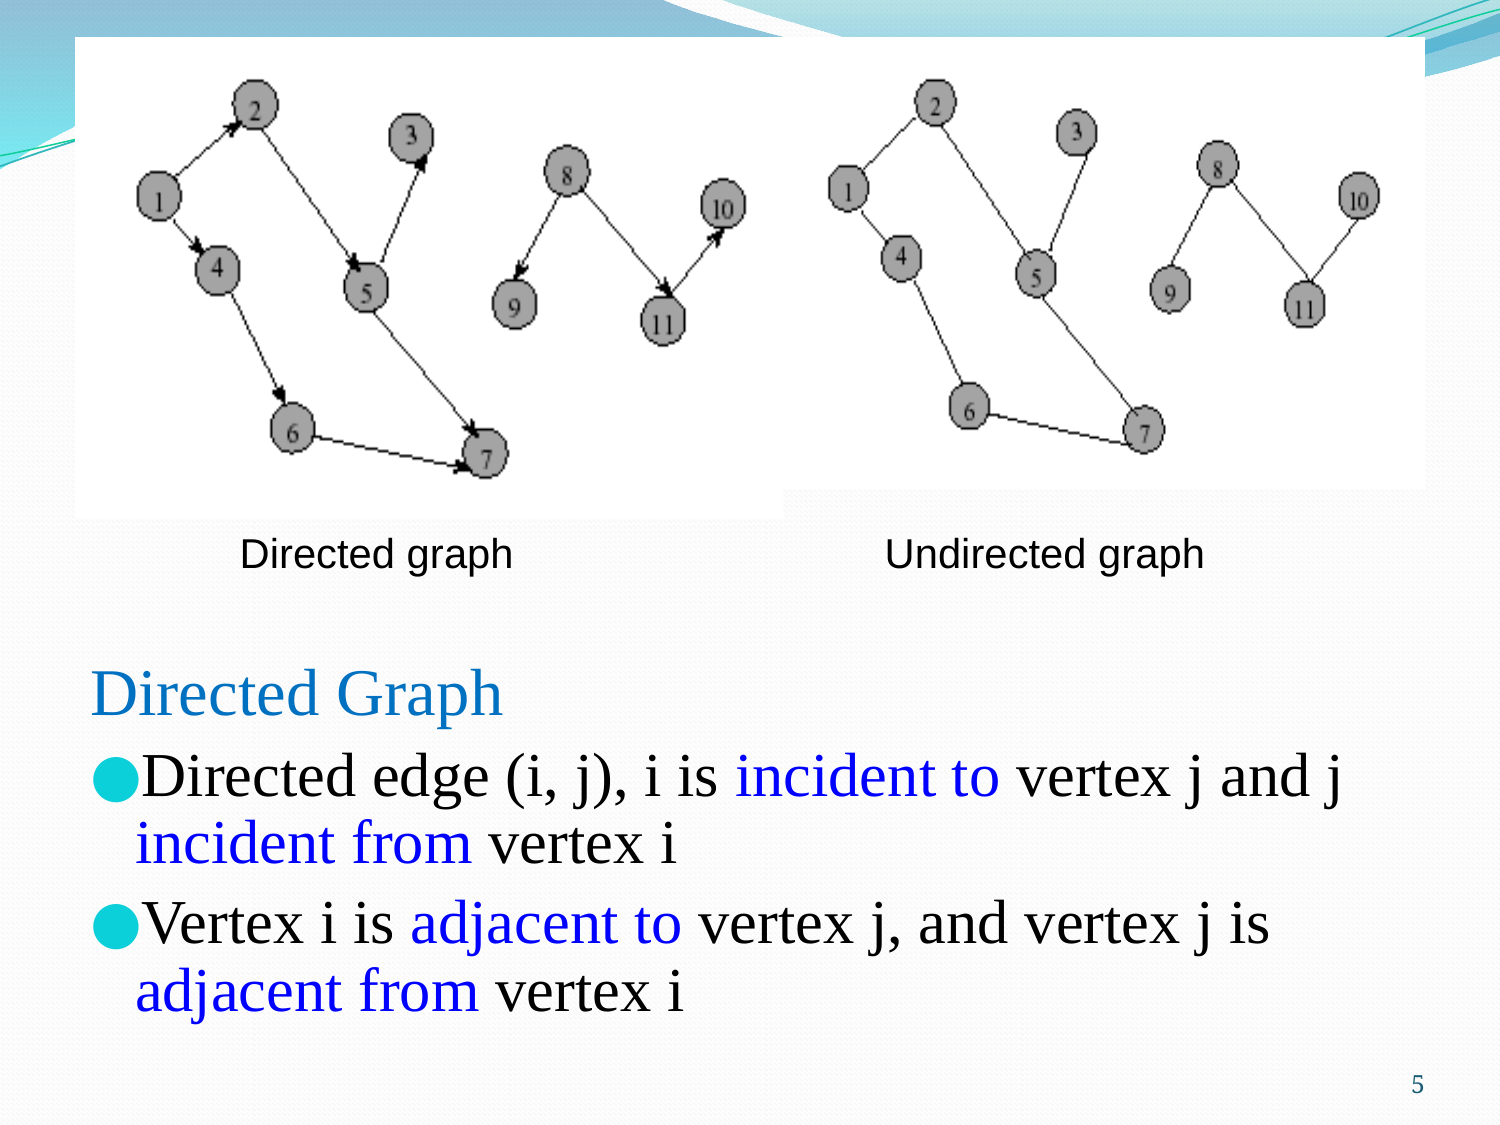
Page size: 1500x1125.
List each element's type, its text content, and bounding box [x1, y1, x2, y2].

picture [24, 147, 50, 156]
slide_number 5 [1299, 1042, 1425, 1103]
picture [0, 0, 1500, 1125]
list Directed graph Undirected graph Directed Graph Directed edge (i, j), i is incident to vertex j and j incident from vertex i Vertex i is adjacent to vertex j, and vertex j is adjacent from vertex i [75, 496, 1425, 1038]
